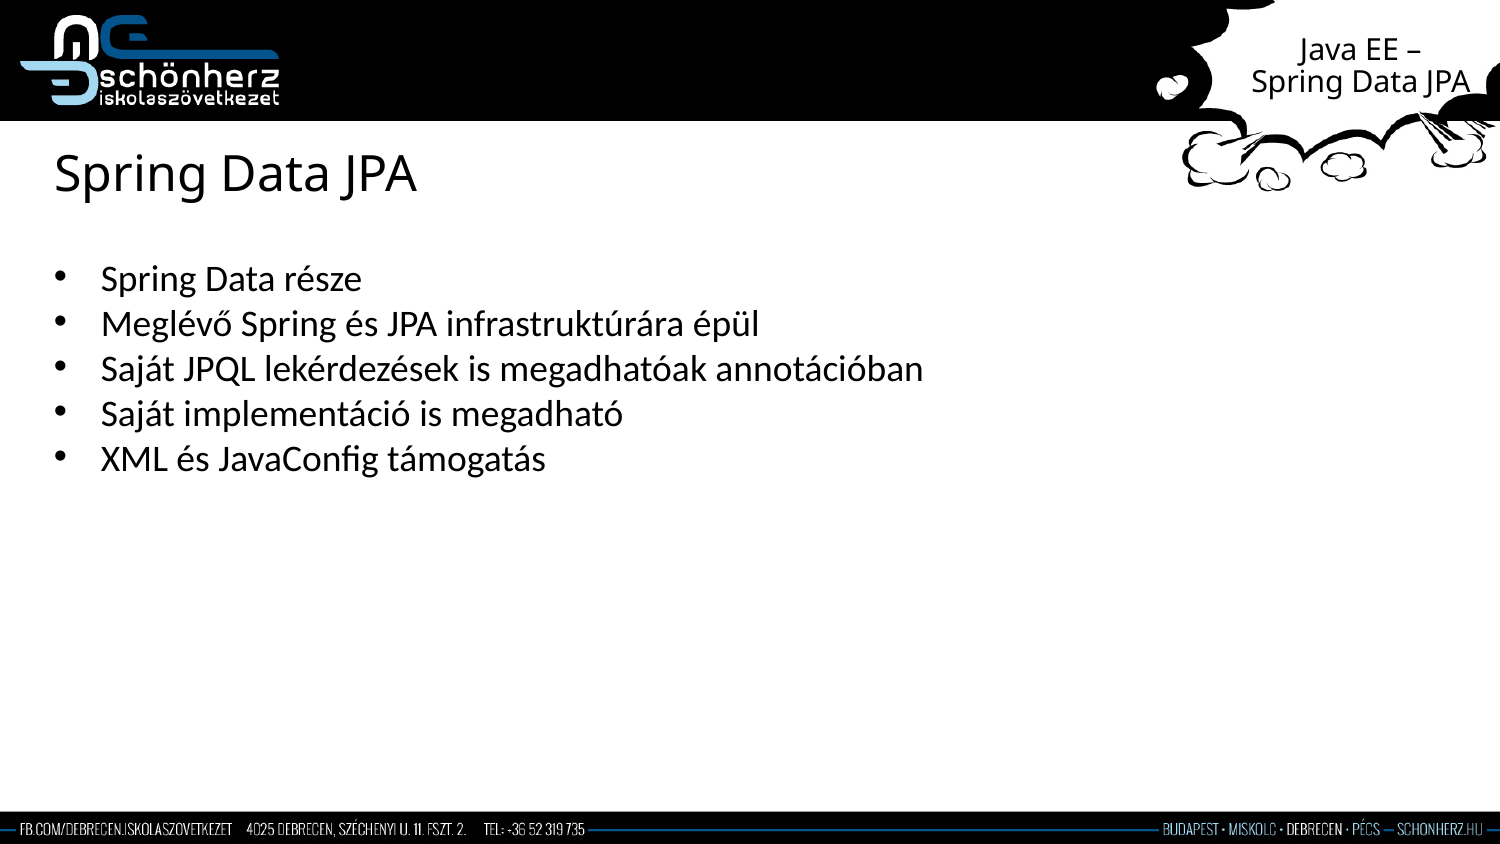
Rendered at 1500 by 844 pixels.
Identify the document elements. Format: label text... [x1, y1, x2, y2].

text_box Spring Data része Meglévő Spring és JPA infrastruktúrára épül Saját JPQL lekérdezések is megadhatóak annotációban Saját implementáció is megadható XML és JavaConfig támogatás [39, 246, 1455, 531]
subtitle Spring Data JPA [39, 140, 1455, 213]
title Java EE – Spring Data JPA [1233, 11, 1488, 107]
picture [0, 0, 1500, 844]
